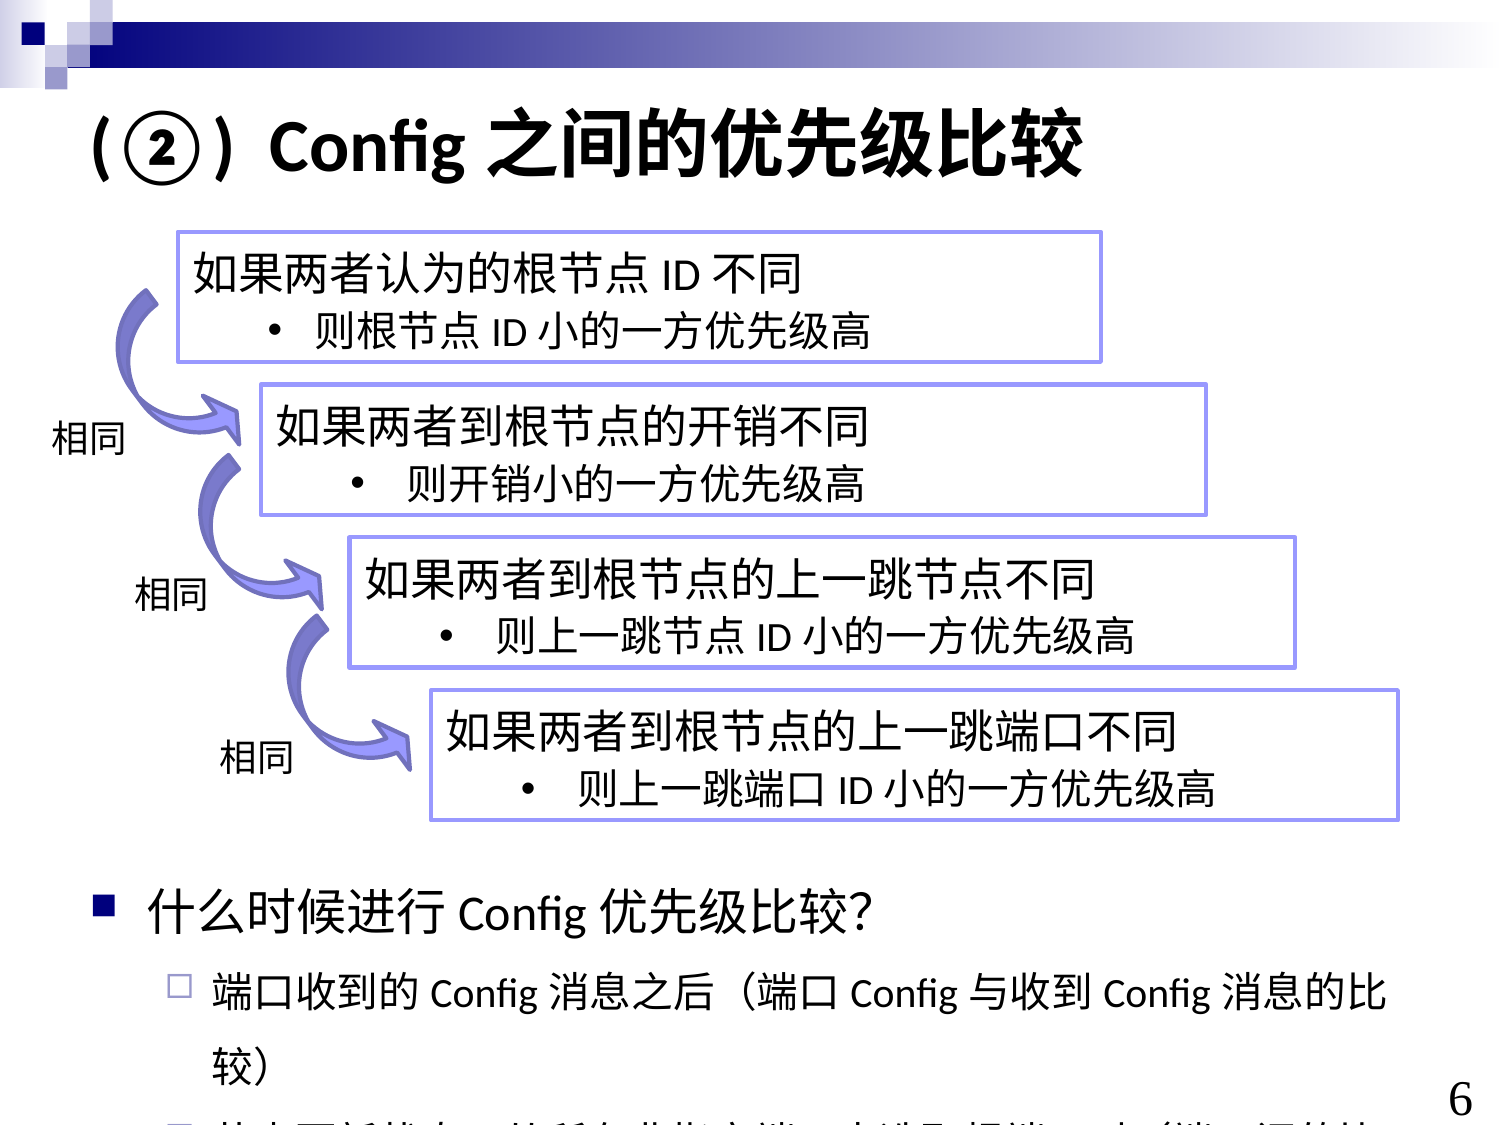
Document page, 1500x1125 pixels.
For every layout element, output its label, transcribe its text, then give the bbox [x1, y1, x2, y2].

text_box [204, 615, 426, 804]
text_box 如果两者认为的根节点ID不同 则根节点ID小的一方优先级高 [176, 230, 1103, 364]
text_box 如果两者到根节点的上一跳节点不同 则上一跳节点ID小的一方优先级高 [347, 535, 1297, 670]
text_box 如果两者到根节点的上一跳端口不同 则上一跳端口ID小的一方优先级高 [429, 688, 1400, 822]
text_box 如果两者到根节点的开销不同 则开销小的一方优先级高 [260, 382, 1208, 517]
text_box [36, 290, 256, 479]
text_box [119, 454, 338, 644]
slide_number 60 [1448, 1100, 1483, 1125]
list 什么时候进行Config优先级比较？ 端口收到的Config消息之后（端口Config与收到Config消息的比较） 节点更新状态，从所有非指定端口中选取根端口时（端口间的比较） [75, 842, 1459, 1106]
title (②) Config之间的优先级比较 [75, 75, 1425, 208]
